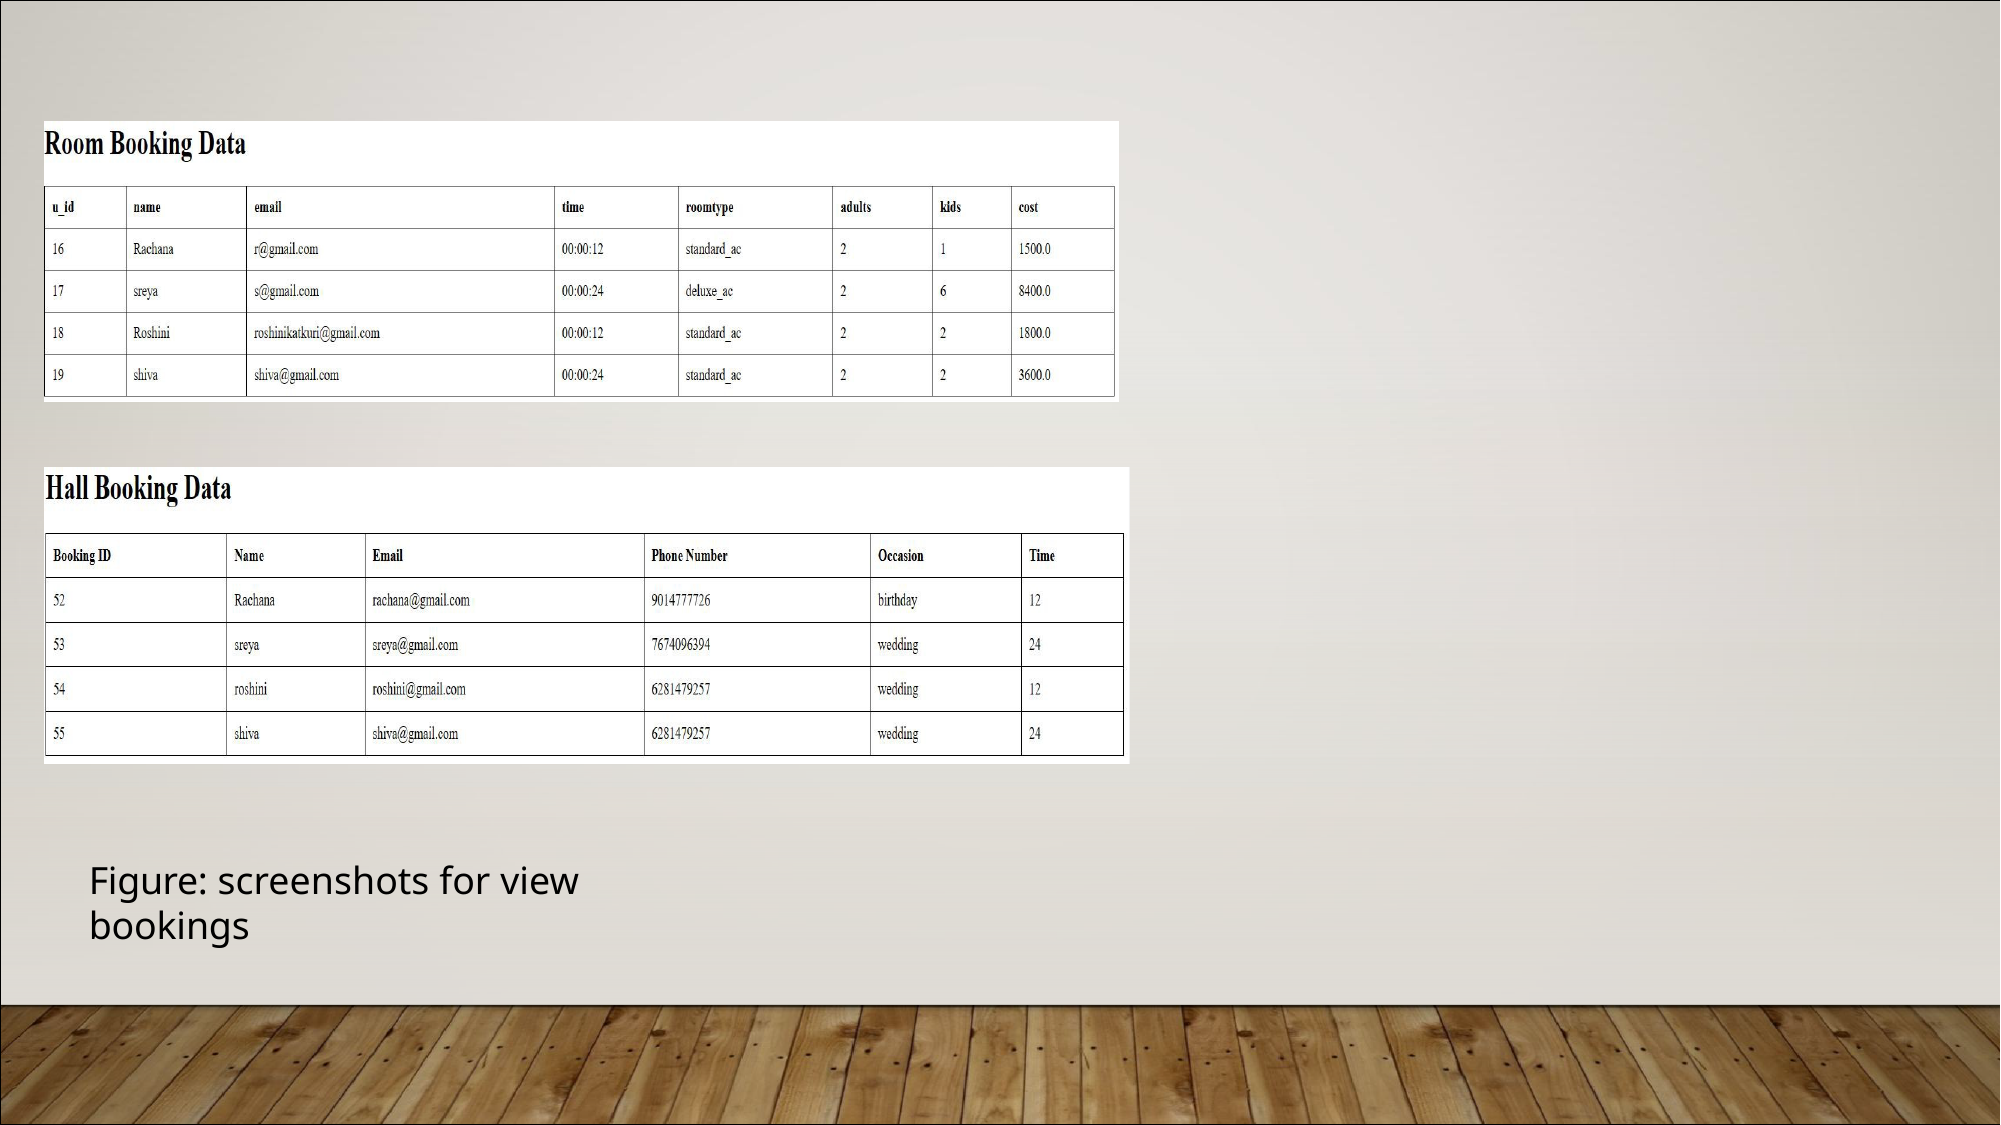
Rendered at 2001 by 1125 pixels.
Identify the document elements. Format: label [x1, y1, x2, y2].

text_box [0, 0, 2000, 1125]
picture [44, 121, 1119, 403]
picture [44, 467, 1130, 765]
